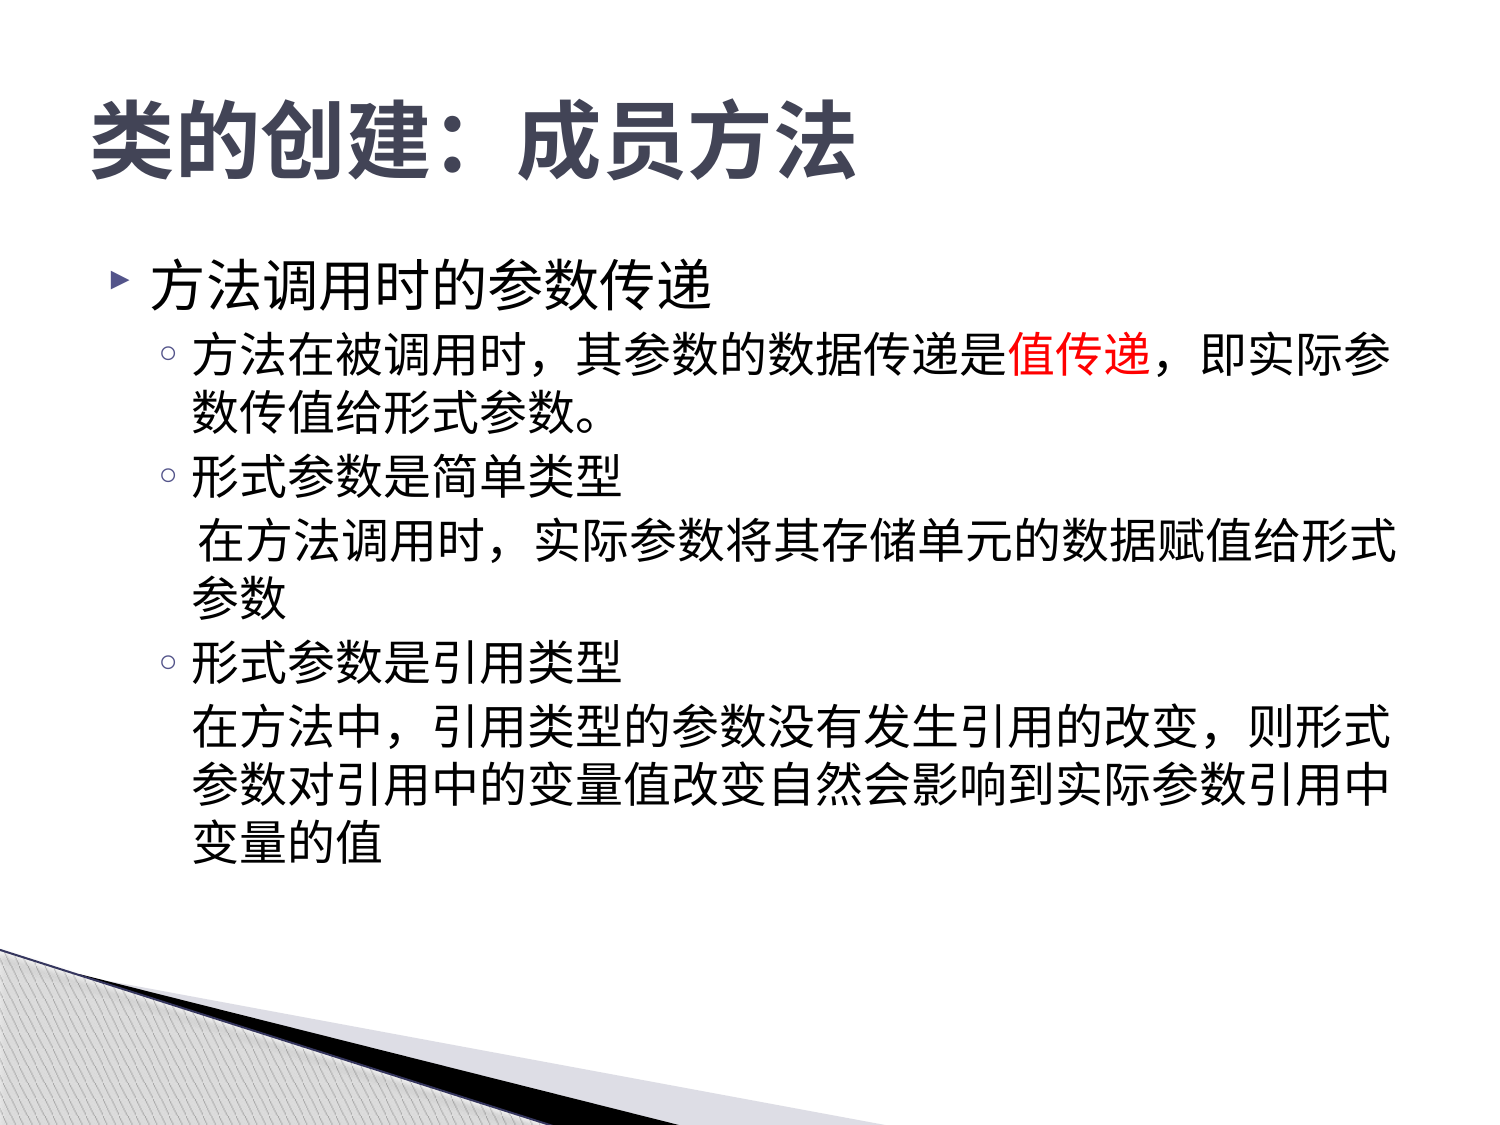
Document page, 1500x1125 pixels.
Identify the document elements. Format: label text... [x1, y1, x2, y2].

list 方法调用时的参数传递 方法在被调用时，其参数的数据传递是值传递，即实际参数传值给形式参数。 形式参数是简单类型 在方法调用时，实际参数将其存储单元的数据赋值给形式参数 形式参数是引用类型 在方法中，引用类型的参数没有发生引用的改变，则形式参数对引用中的变量值改变自然会影响到实际参数引用中变量的值 [75, 243, 1425, 986]
title 类的创建：成员方法 [75, 45, 1425, 233]
